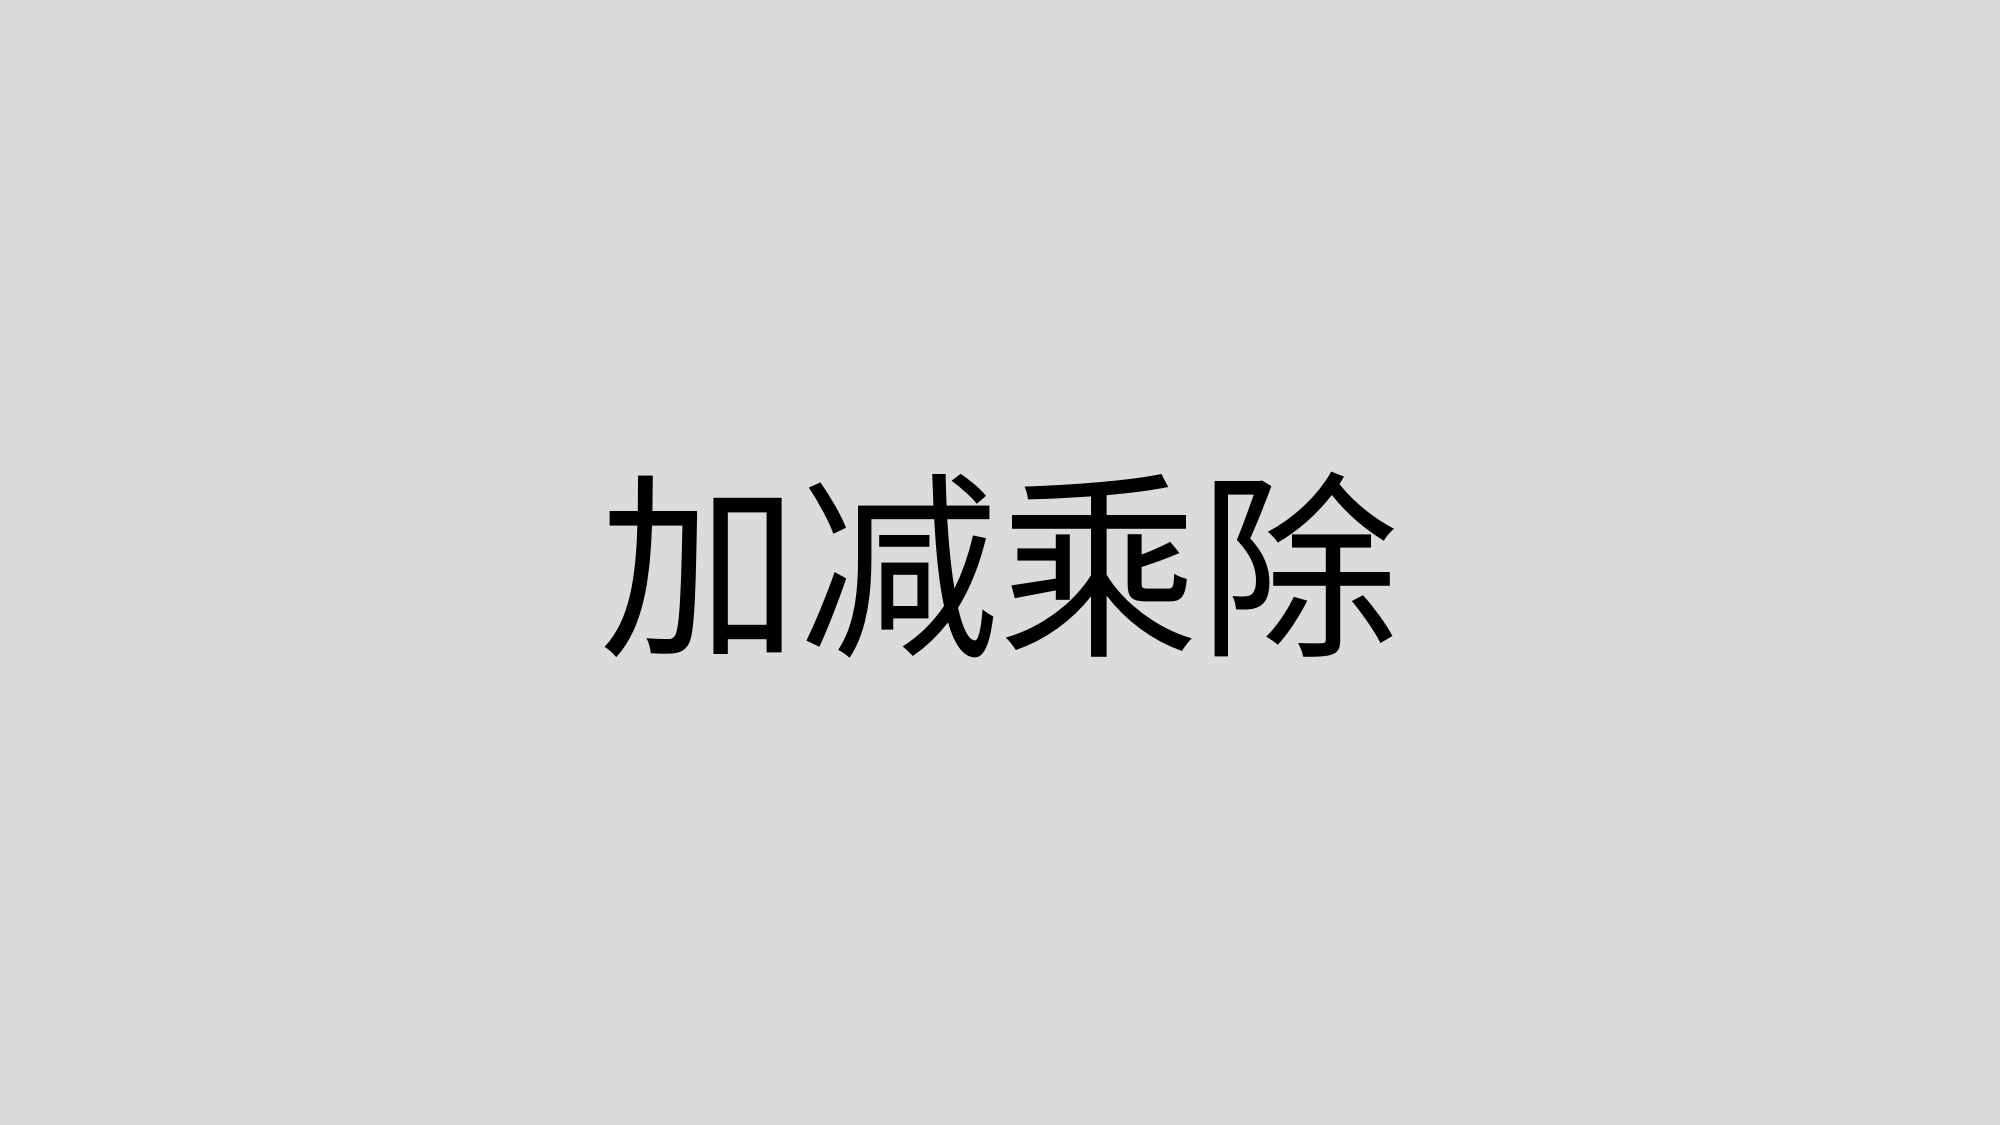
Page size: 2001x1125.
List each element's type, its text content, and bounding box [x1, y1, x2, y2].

text_box 加减乘除 [502, 433, 1498, 689]
